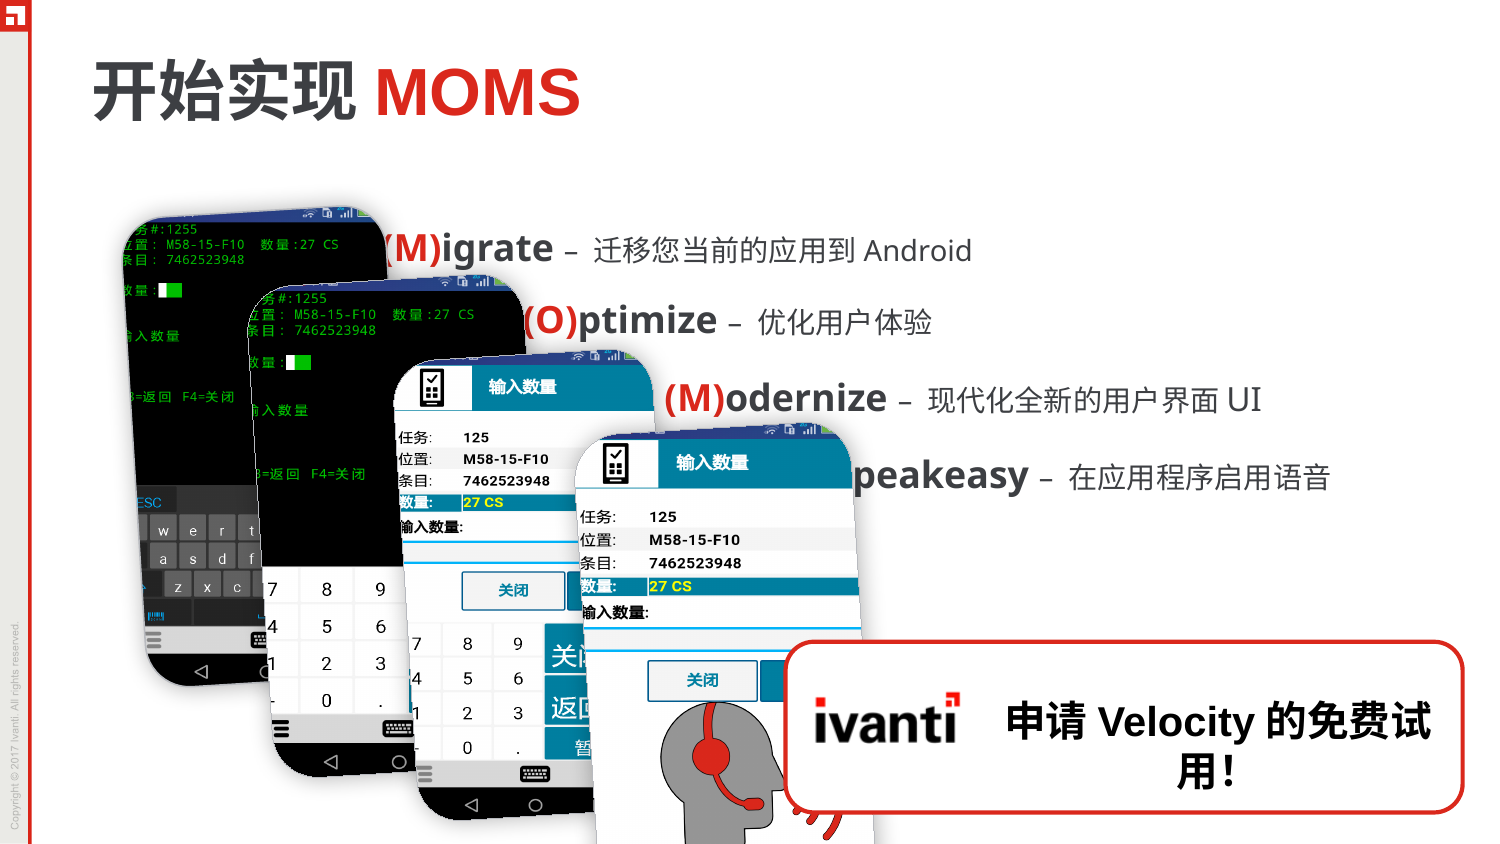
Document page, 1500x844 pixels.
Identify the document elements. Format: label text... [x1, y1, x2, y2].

picture [123, 207, 874, 844]
picture [553, 650, 576, 662]
text_box (M)igrate – 迁移您当前的应用到Android (O)ptimize – 优化用户体验 (M)odernize – 现代化全新的用户界面UI (S)peakeasy – 在应用程序启用语音 [403, 216, 1490, 584]
text_box [749, 269, 1500, 351]
text_box 开始实现MOMS [76, 41, 1257, 135]
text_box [785, 641, 1489, 813]
